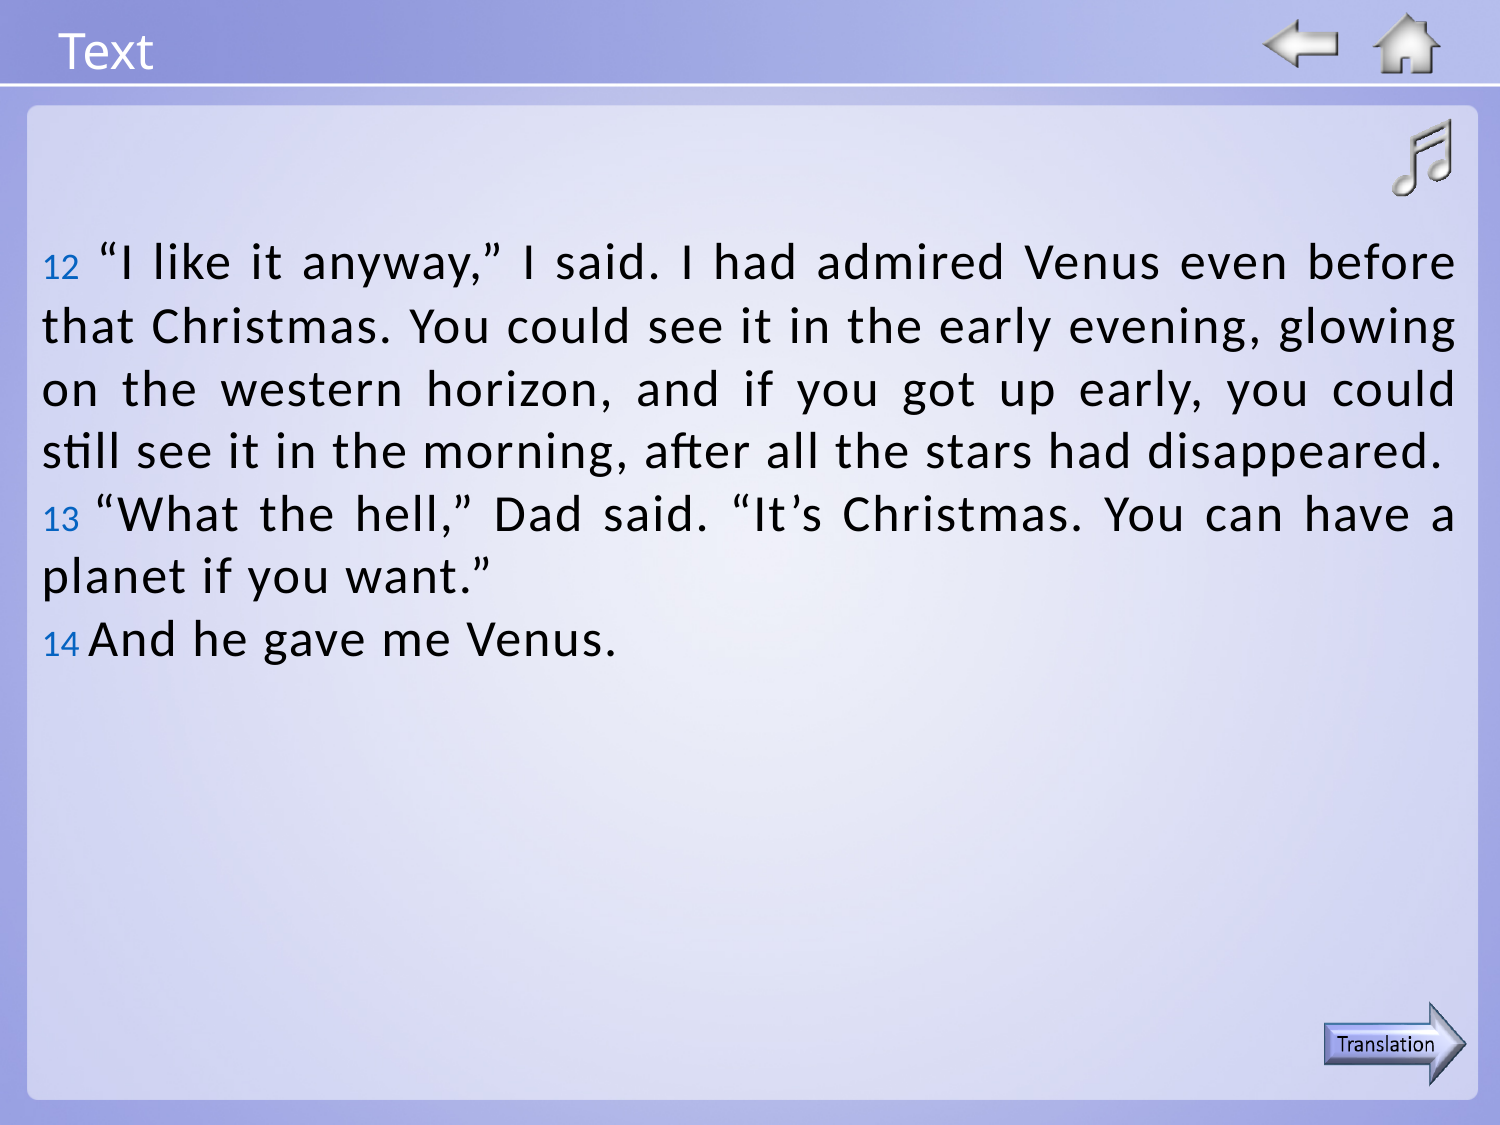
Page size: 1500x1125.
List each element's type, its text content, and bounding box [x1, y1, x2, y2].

text_box Text [43, 11, 170, 87]
picture [0, 0, 1500, 1125]
list 12 “I like it anyway,” I said. I had admired Venus even before that Christmas. You could see it in the early evening, glowing on the western horizon, and if you got up early, you could still see it in the morning, after all the stars had disappeared. 13 “What the hell,” Dad said. “It’s Christmas. You can have a planet if you want.” 14 And he gave me Venus. [26, 213, 1476, 1072]
